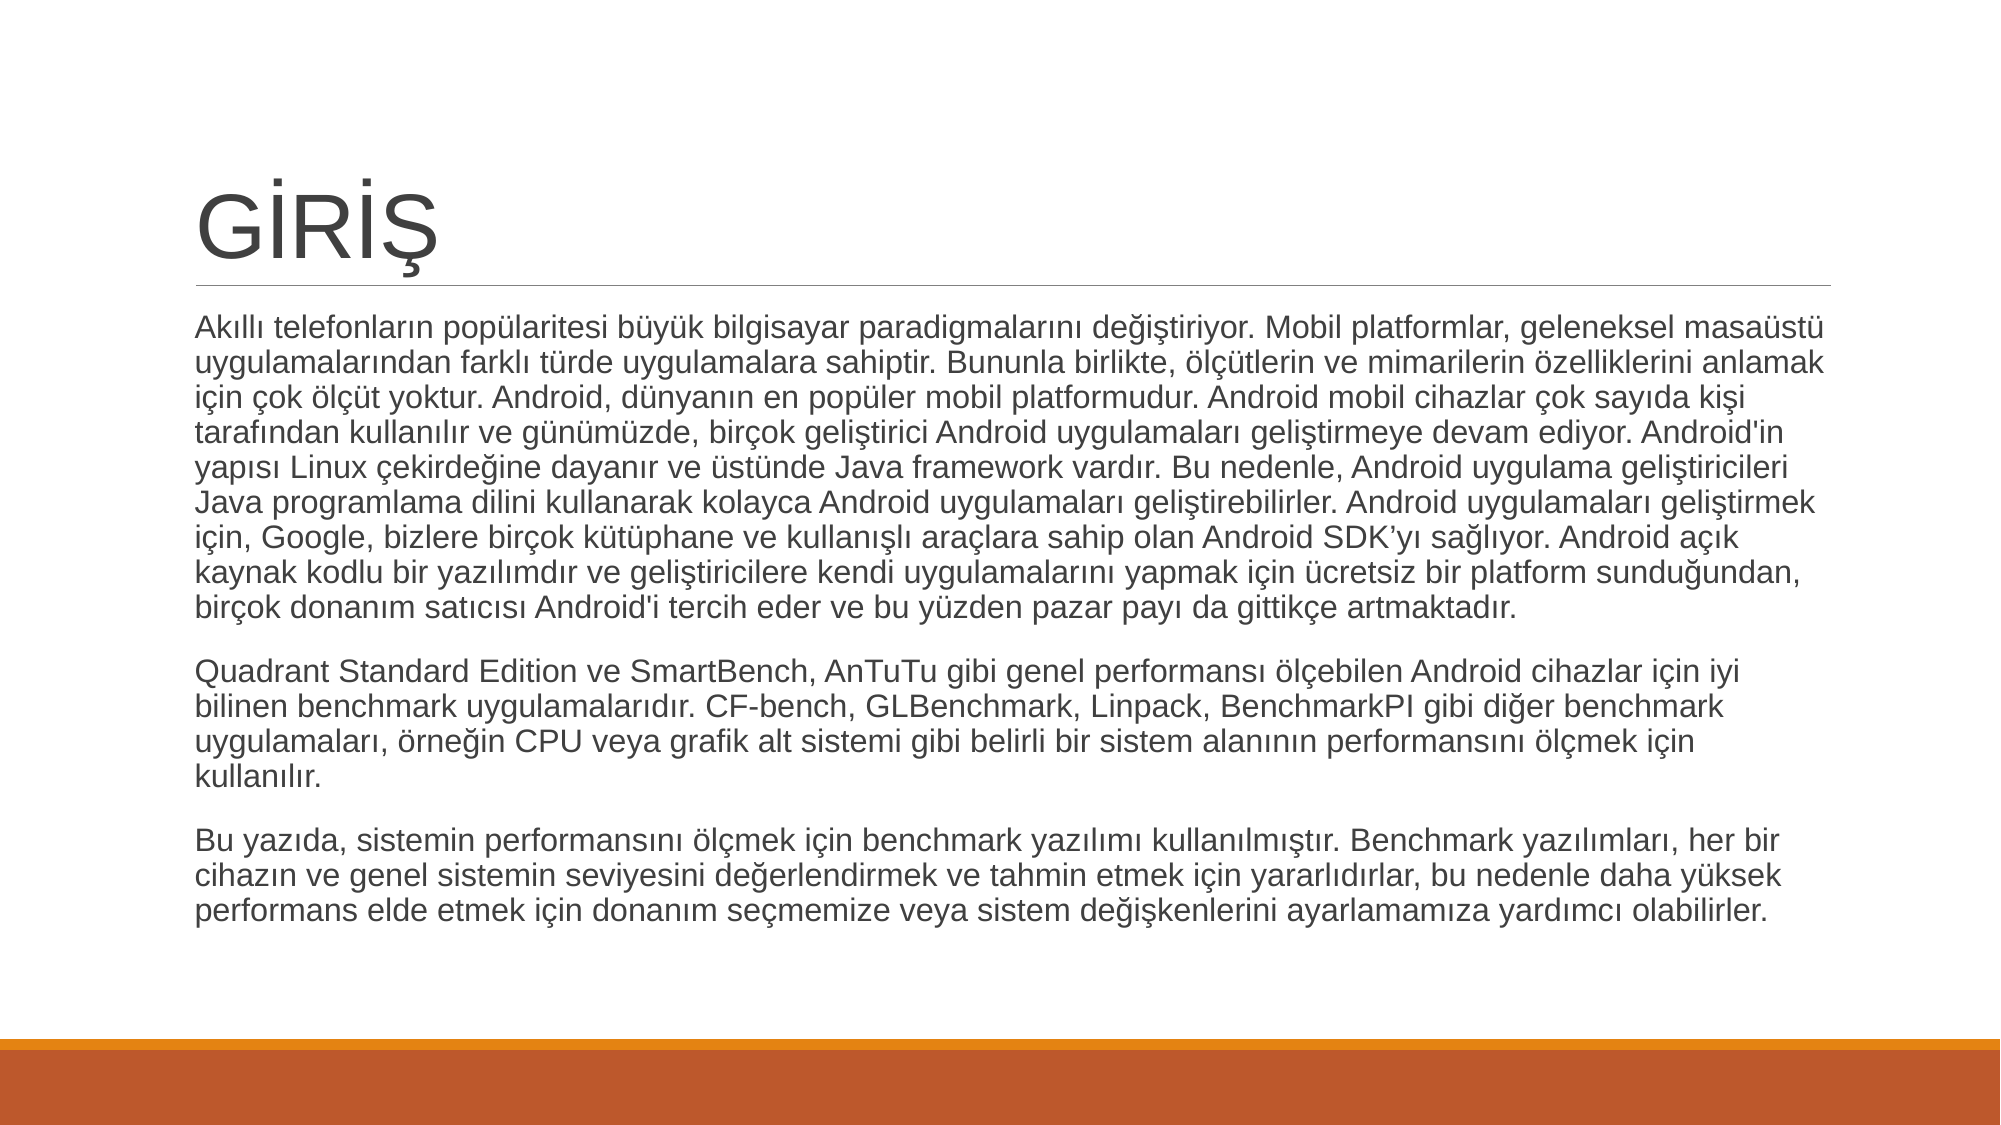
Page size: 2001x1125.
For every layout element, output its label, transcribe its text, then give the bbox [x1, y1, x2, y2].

title GİRİŞ [180, 47, 1830, 285]
list Akıllı telefonların popülaritesi büyük bilgisayar paradigmalarını değiştiriyor. Mobil platformlar, geleneksel masaüstü uygulamalarından farklı türde uygulamalara sahiptir. Bununla birlikte, ölçütlerin ve mimarilerin özelliklerini anlamak için çok ölçüt yoktur. Android, dünyanın en popüler mobil platformudur. Android mobil cihazlar çok sayıda kişi tarafından kullanılır ve günümüzde, birçok geliştirici Android uygulamaları geliştirmeye devam ediyor. Android'in yapısı Linux çekirdeğine dayanır ve üstünde Java framework vardır. Bu nedenle, Android uygulama geliştiricileri Java programlama dilini kullanarak kolayca Android uygulamaları geliştirebilirler. Android uygulamaları geliştirmek için, Google, bizlere birçok kütüphane ve kullanışlı araçlara sahip olan Android SDK’yı sağlıyor. Android açık kaynak kodlu bir yazılımdır ve geliştiricilere kendi uygulamalarını yapmak için ücretsiz bir platform sunduğundan, birçok donanım satıcısı Android'i tercih eder ve bu yüzden pazar payı da gittikçe artmaktadır. Quadrant Standard Edition ve SmartBench, AnTuTu gibi genel performansı ölçebilen Android cihazlar için iyi bilinen benchmark uygulamalarıdır. CF-bench, GLBenchmark, Linpack, BenchmarkPI gibi diğer benchmark uygulamaları, örneğin CPU veya grafik alt sistemi gibi belirli bir sistem alanının performansını ölçmek için kullanılır. Bu yazıda, sistemin performansını ölçmek için benchmark yazılımı kullanılmıştır. Benchmark yazılımları, her bir cihazın ve genel sistemin seviyesini değerlendirmek ve tahmin etmek için yararlıdırlar, bu nedenle daha yüksek performans elde etmek için donanım seçmemize veya sistem değişkenlerini ayarlamamıza yardımcı olabilirler. [180, 302, 1830, 963]
